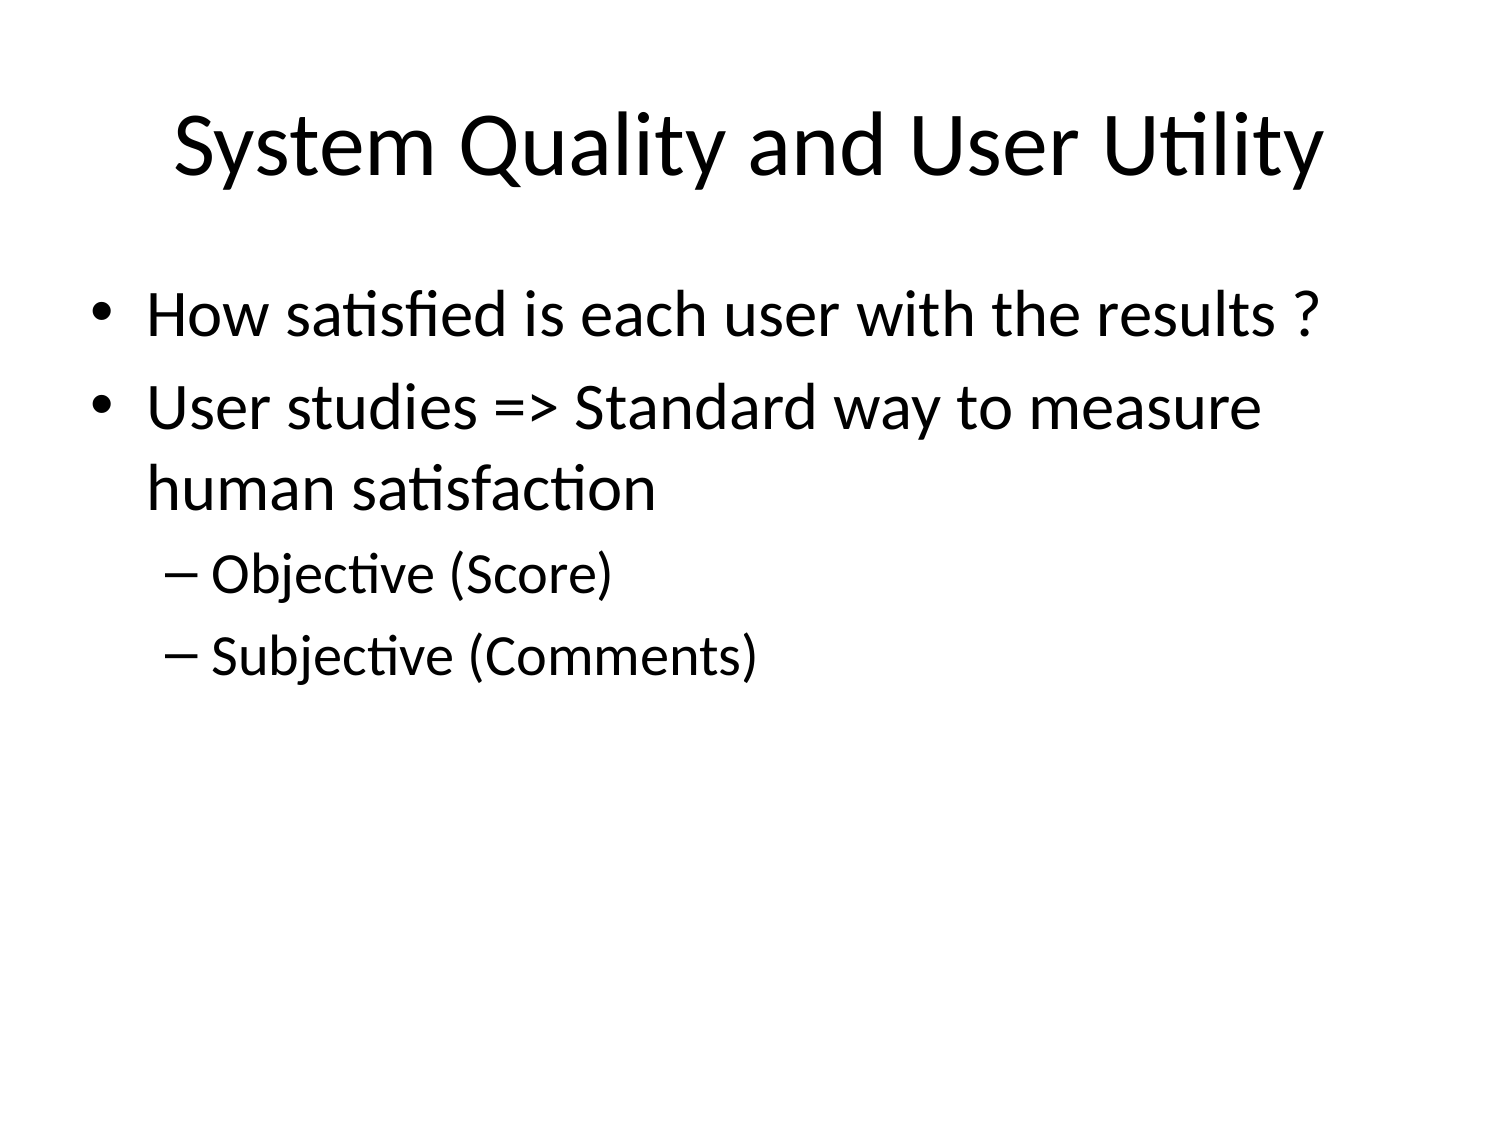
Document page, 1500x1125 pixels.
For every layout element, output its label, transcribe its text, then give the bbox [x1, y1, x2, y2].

title System Quality and User Utility [75, 45, 1425, 233]
list How satisfied is each user with the results ? User studies => Standard way to measure human satisfaction Objective (Score) Subjective (Comments) [75, 262, 1425, 1005]
